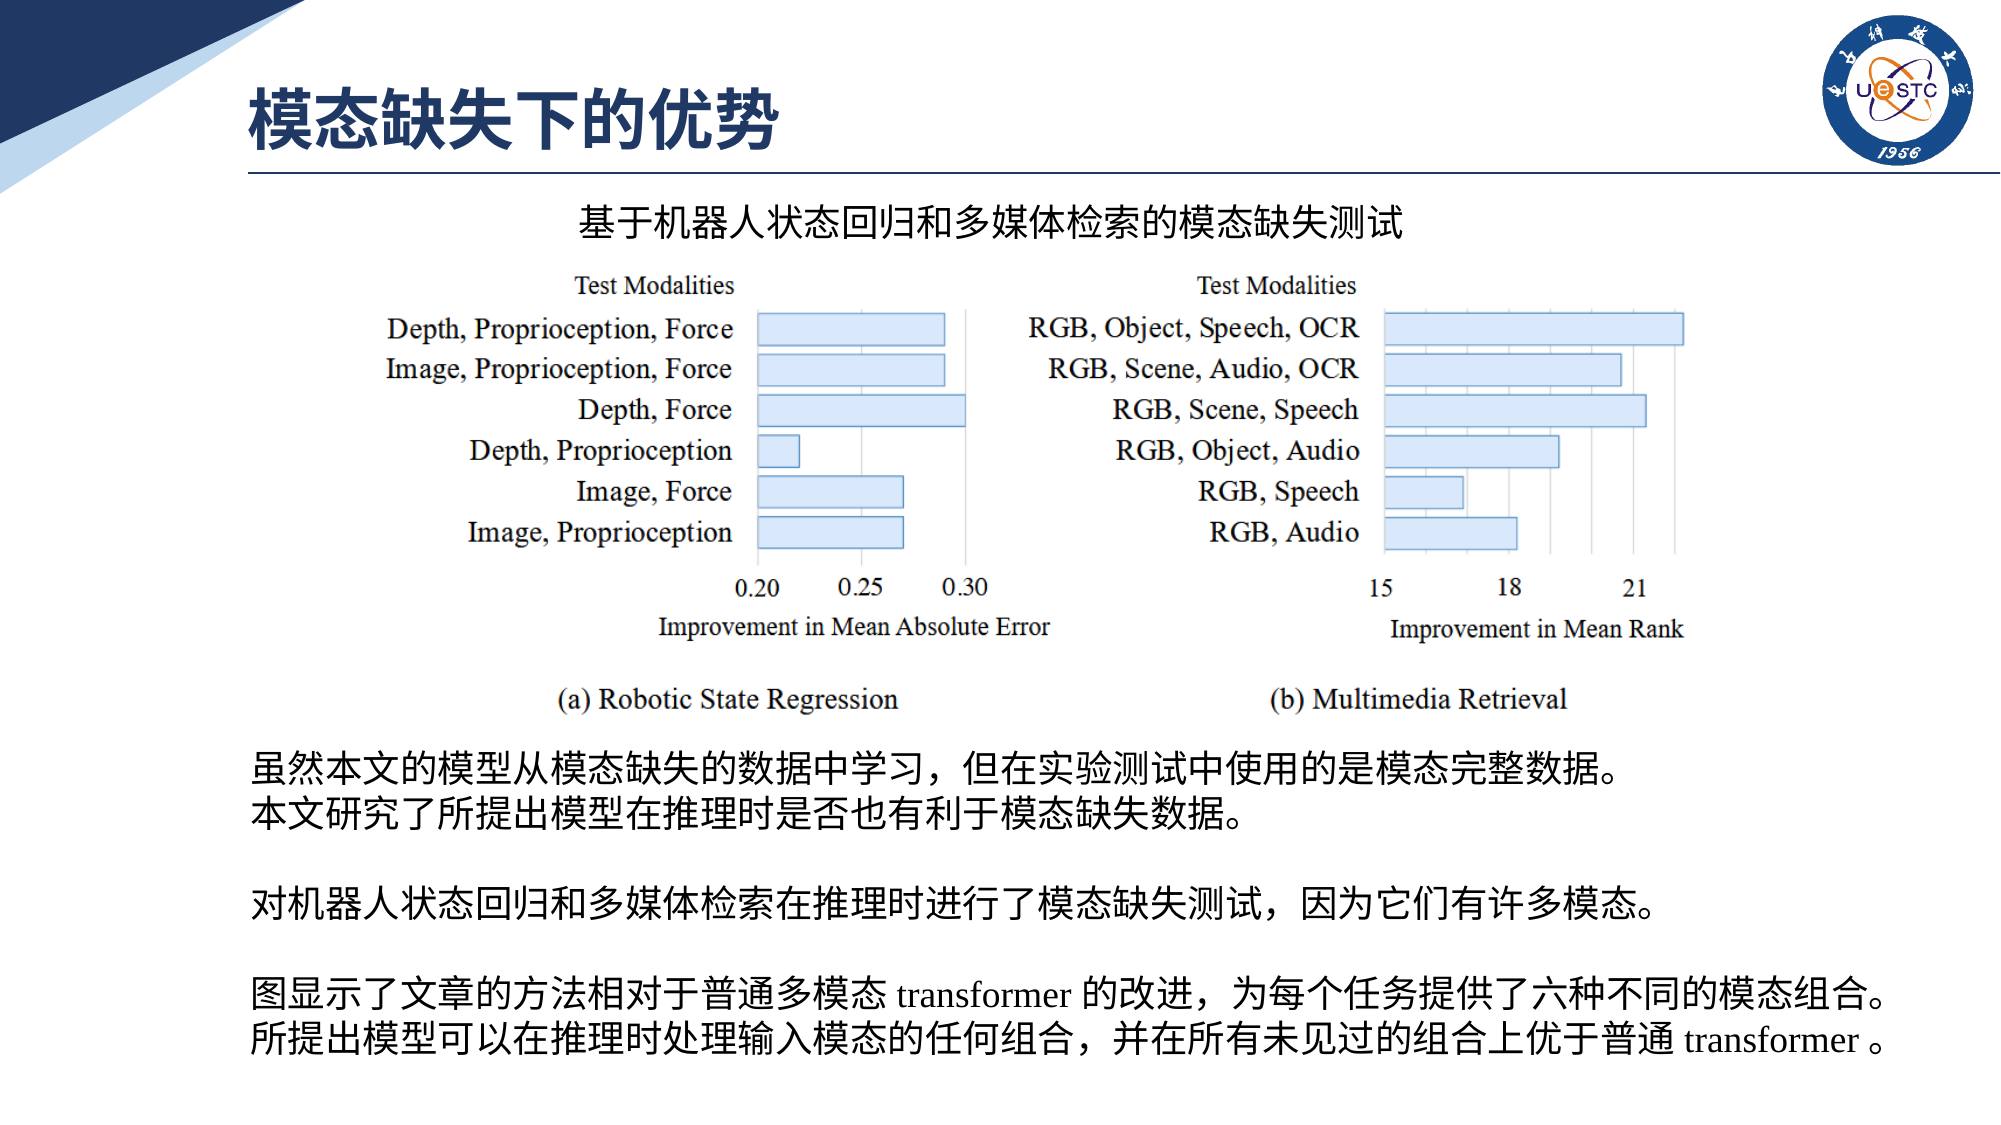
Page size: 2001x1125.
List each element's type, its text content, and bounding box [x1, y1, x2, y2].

text_box 模态缺失下的优势 [229, 69, 1290, 174]
picture [340, 224, 1730, 717]
text_box 基于机器人状态回归和多媒体检索的模态缺失测试 [564, 191, 1488, 224]
text_box 虽然本文的模型从模态缺失的数据中学习，但在实验测试中使用的是模态完整数据。 本文研究了所提出模型在推理时是否也有利于模态缺失数据。 对机器人状态回归和多媒体检索在推理时进行了模态缺失测试，因为它们有许多模态。 图显示了文章的方法相对于普通多模态transformer的改进，为每个任务提供了六种不同的模态组合。 所提出模型可以在推理时处理输入模态的任何组合，并在所有未见过的组合上优于普通transformer。 [235, 737, 1958, 1068]
picture [1814, 6, 1983, 174]
